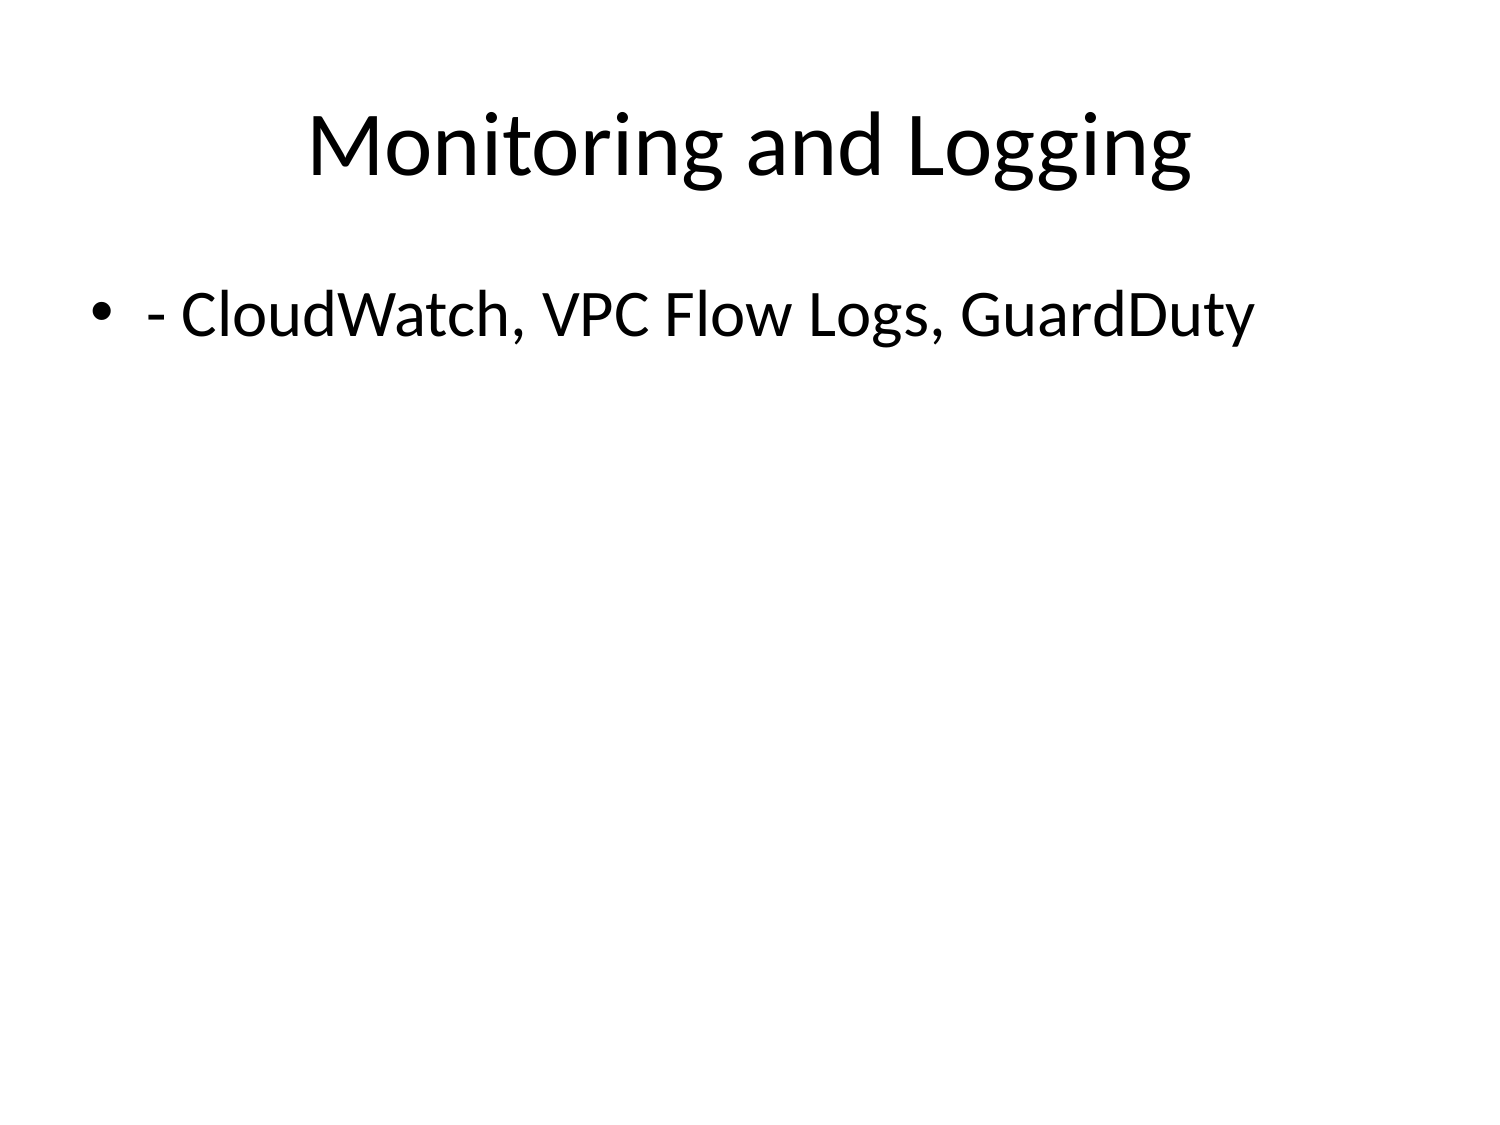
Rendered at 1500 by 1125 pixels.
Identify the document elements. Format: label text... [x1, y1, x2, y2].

title Monitoring and Logging [75, 45, 1425, 233]
list - CloudWatch, VPC Flow Logs, GuardDuty [75, 262, 1425, 1005]
